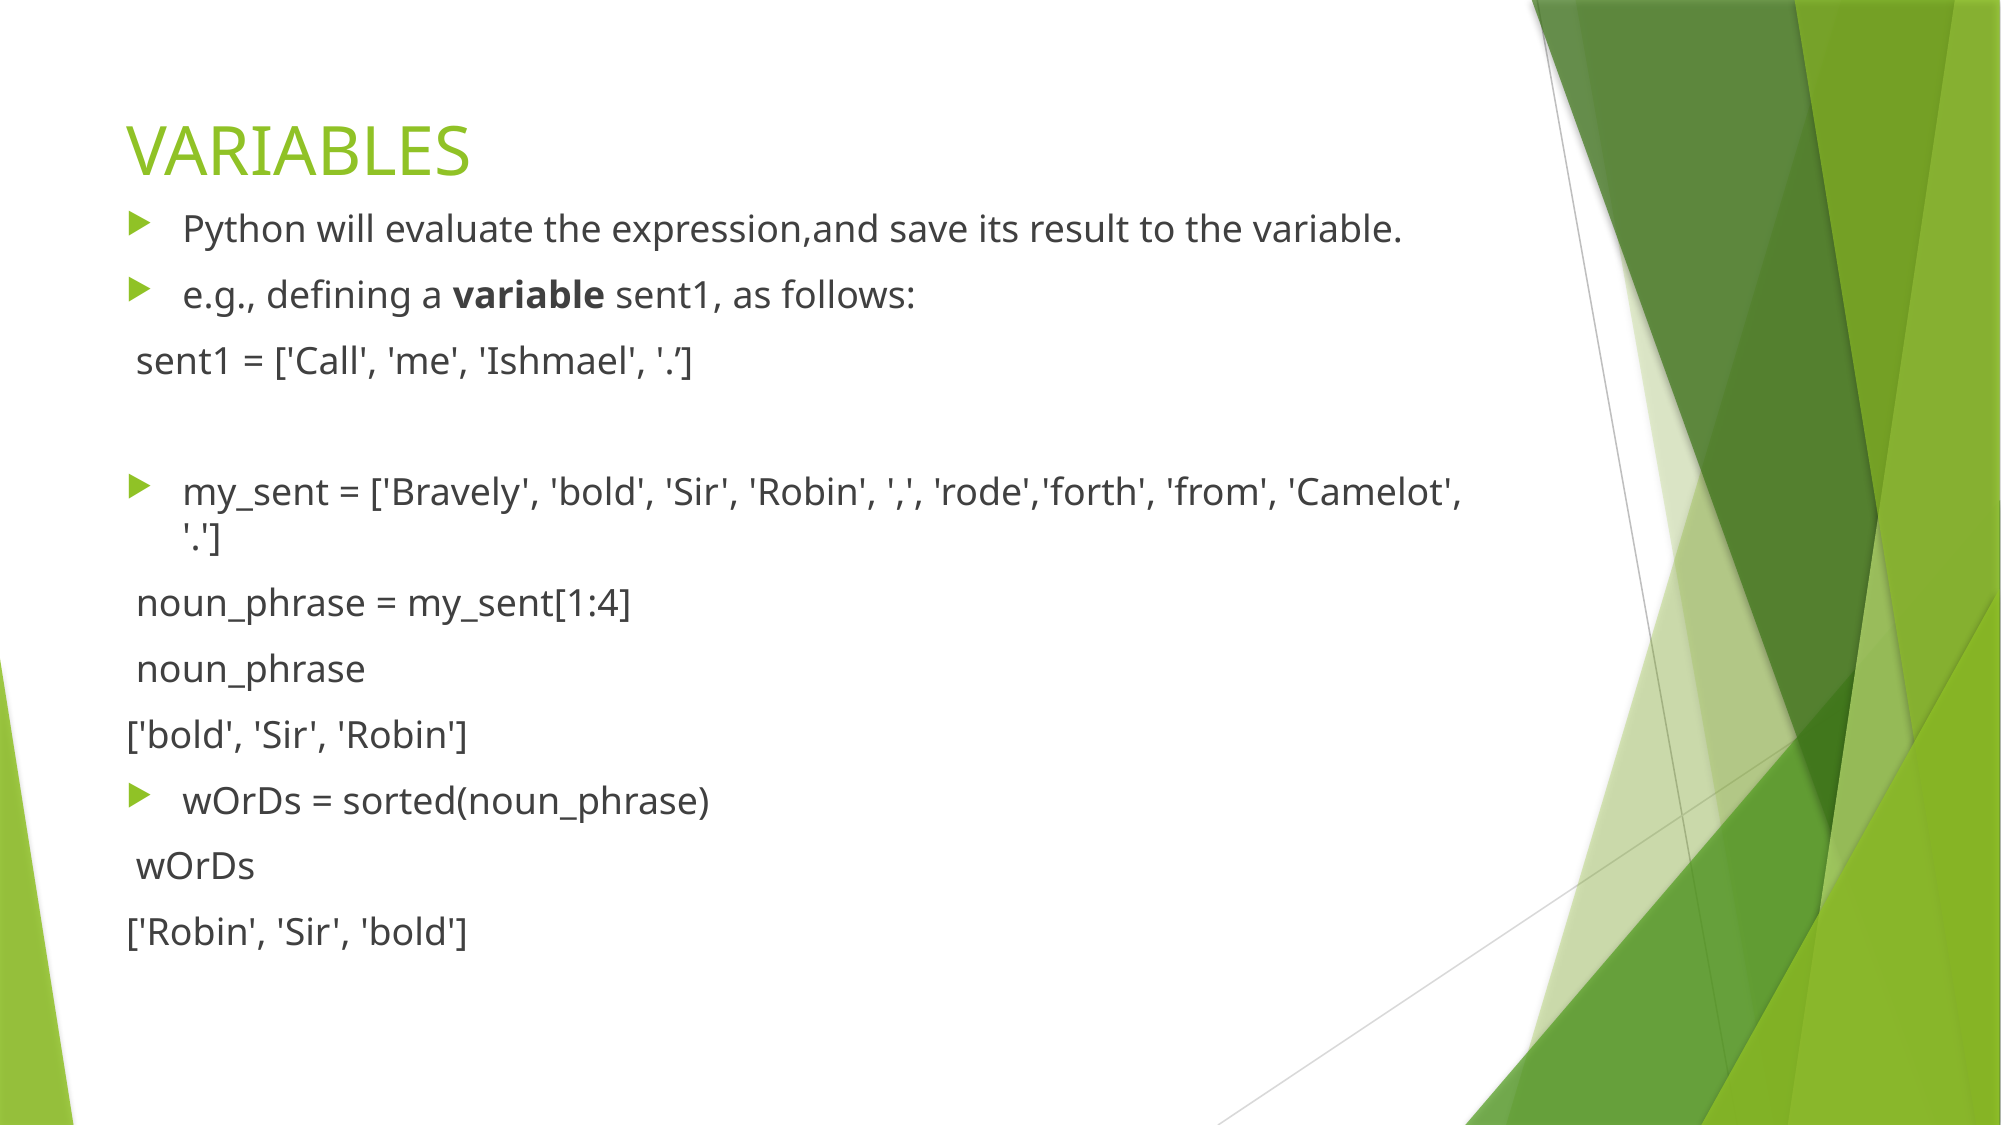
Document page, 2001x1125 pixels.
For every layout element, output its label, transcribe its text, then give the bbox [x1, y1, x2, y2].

title VARIABLES [111, 99, 1522, 197]
list Python will evaluate the expression,and save its result to the variable. e.g., defining a variable sent1, as follows: sent1 = ['Call', 'me', 'Ishmael', '.’] my_sent = ['Bravely', 'bold', 'Sir', 'Robin', ',', 'rode','forth', 'from', 'Camelot', '.'] noun_phrase = my_sent[1:4] noun_phrase ['bold', 'Sir', 'Robin'] wOrDs = sorted(noun_phrase) wOrDs ['Robin', 'Sir', 'bold'] [111, 197, 1522, 991]
